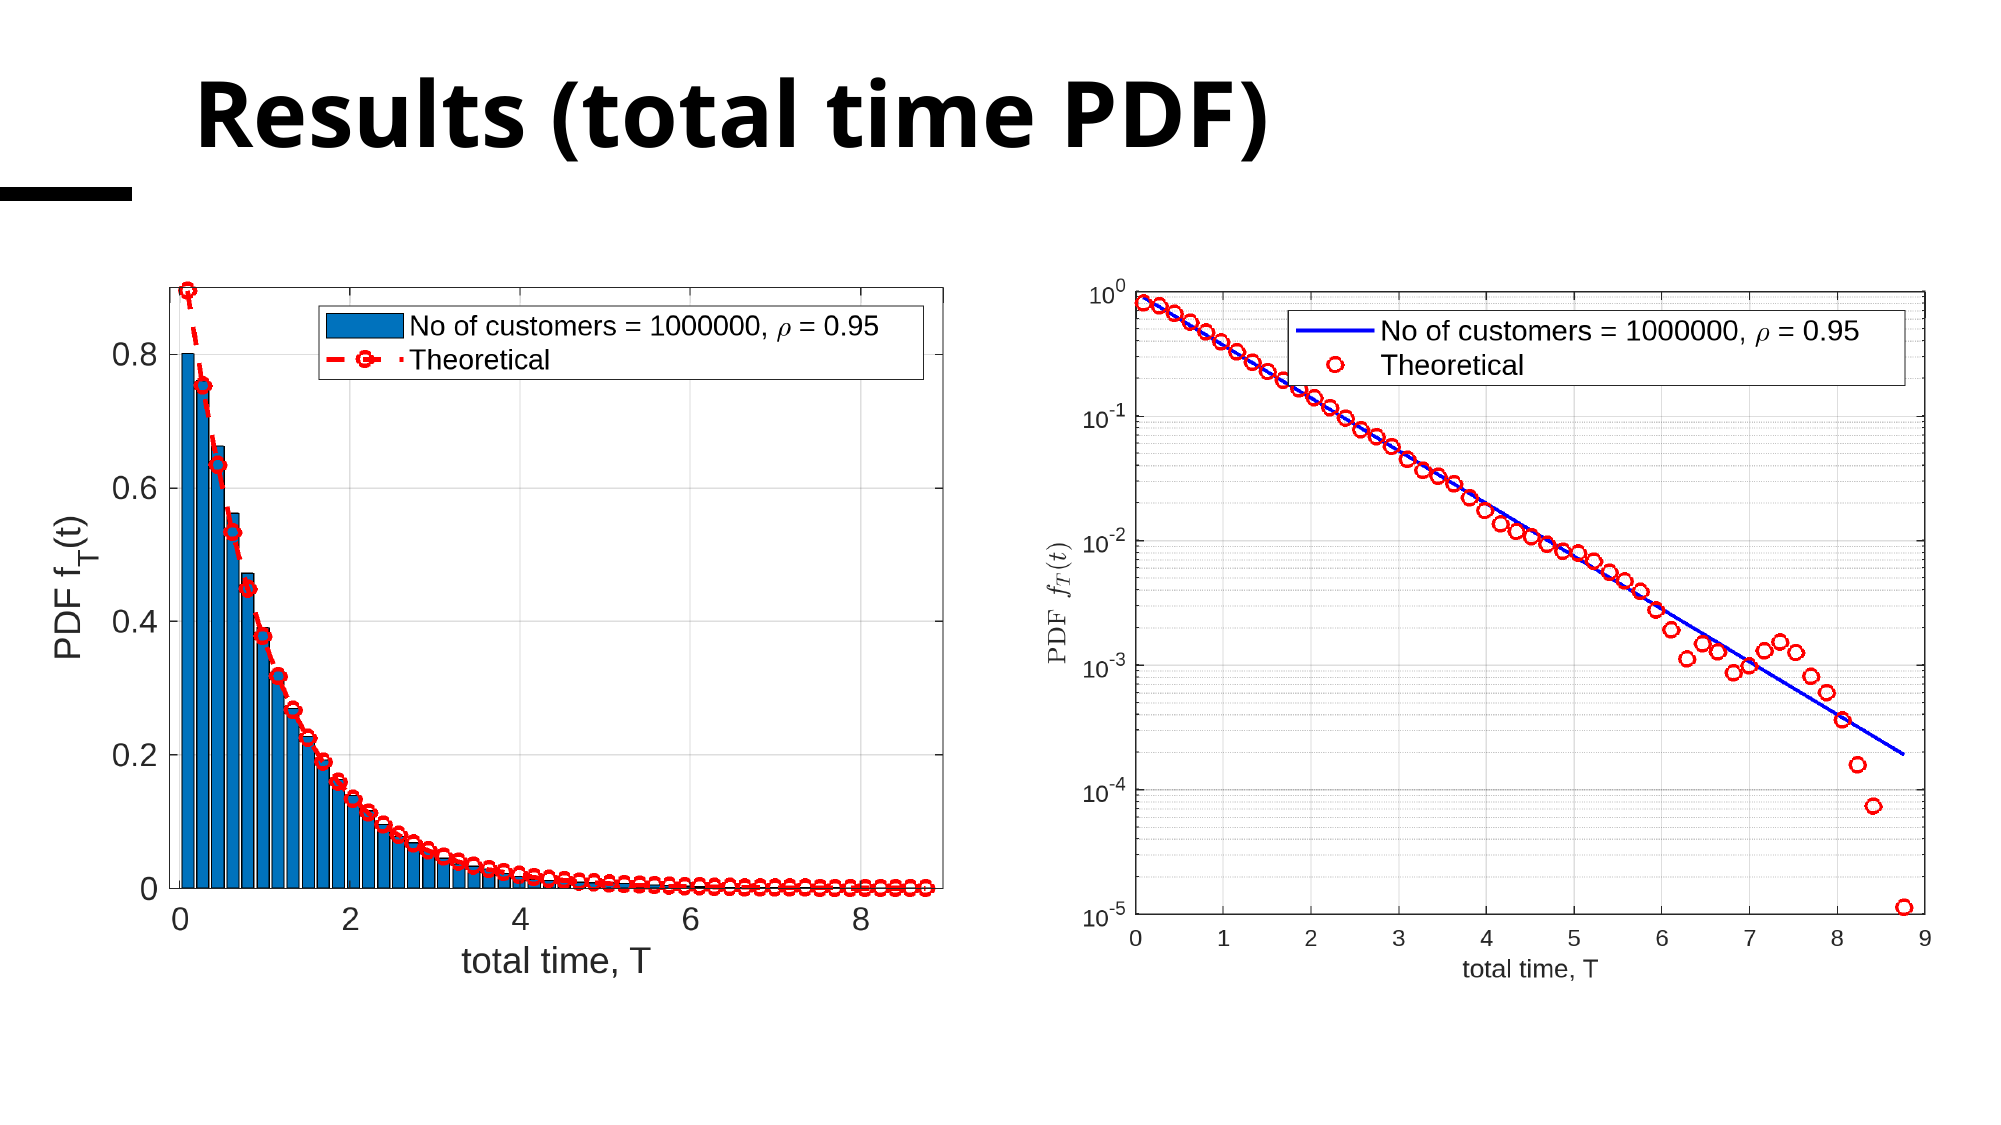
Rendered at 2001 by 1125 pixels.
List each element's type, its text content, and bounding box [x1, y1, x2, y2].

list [52, 280, 945, 979]
picture [1044, 277, 1932, 982]
title Results (total time PDF) [178, 65, 1807, 278]
